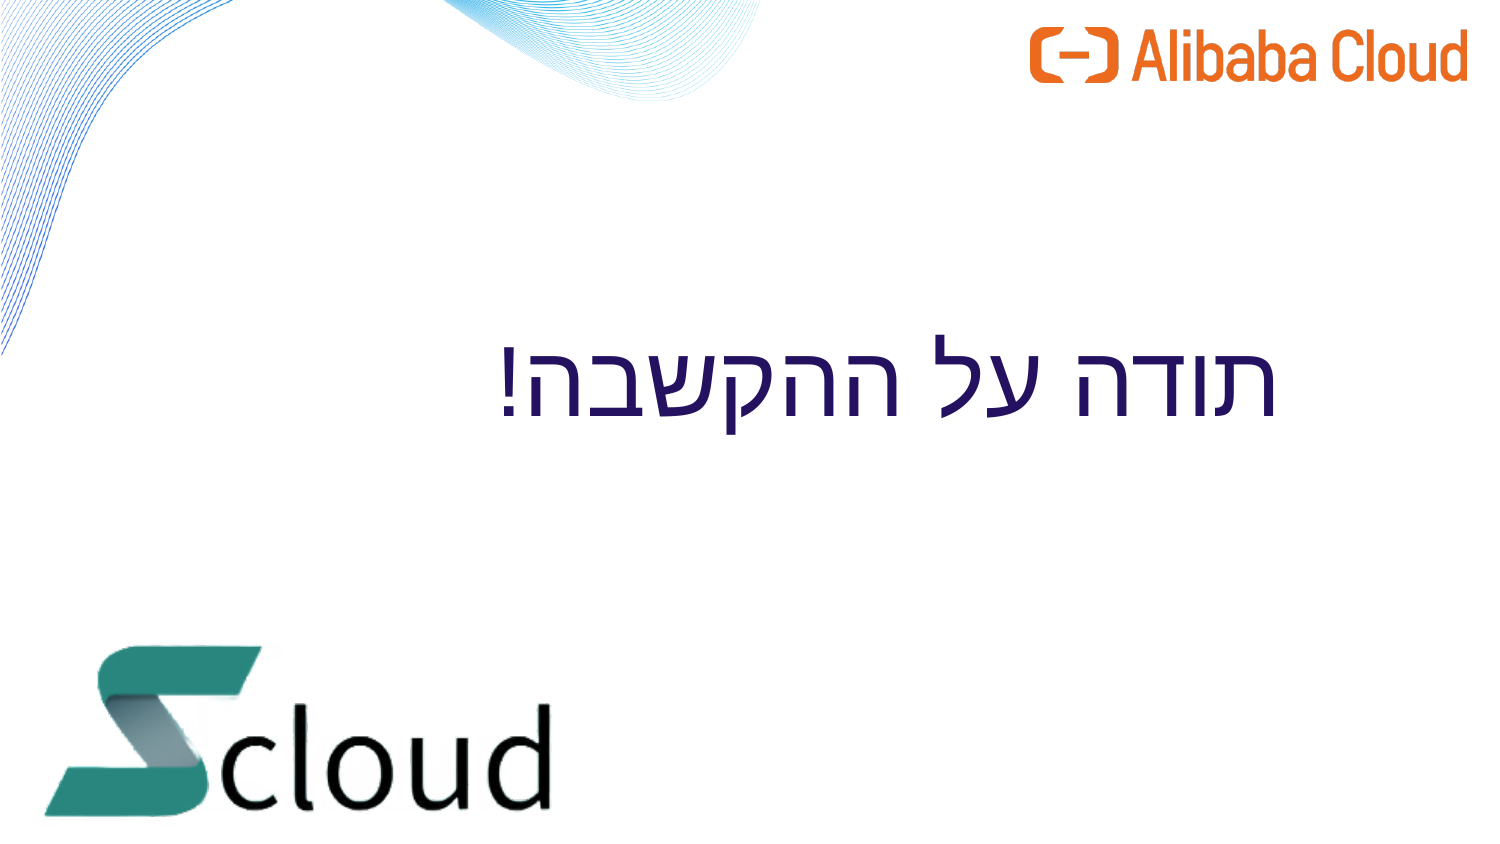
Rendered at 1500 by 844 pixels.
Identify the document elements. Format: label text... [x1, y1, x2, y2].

picture [33, 636, 568, 828]
title תודה על ההקשבה! [435, 186, 1298, 452]
picture [0, 0, 776, 371]
picture [1029, 27, 1467, 83]
